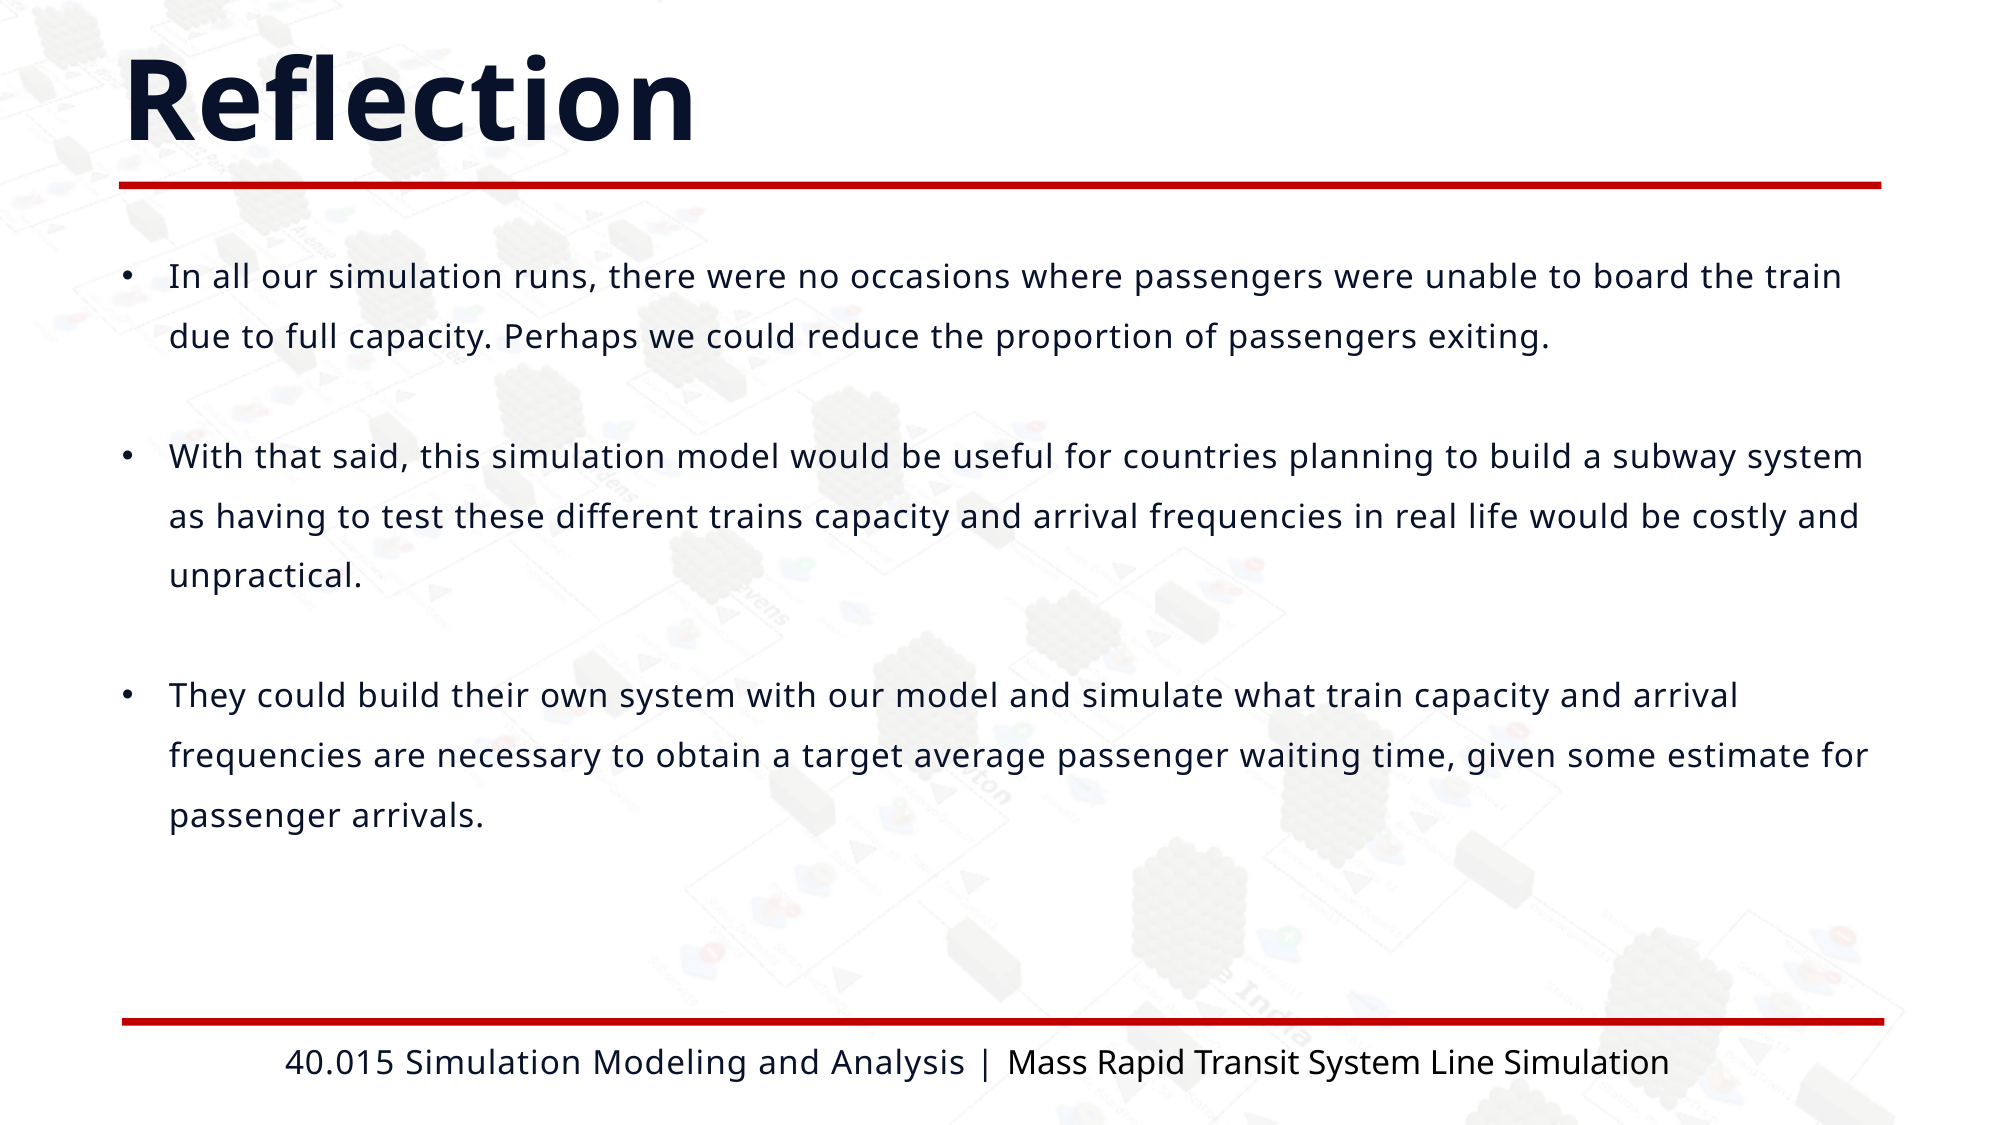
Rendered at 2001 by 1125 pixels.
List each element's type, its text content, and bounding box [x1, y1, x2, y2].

text_box Reflection [121, 131, 1739, 163]
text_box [115, 1011, 1885, 1083]
text_box In all our simulation runs, there were no occasions where passengers were unable to board the train due to full capacity. Perhaps we could reduce the proportion of passengers exiting. With that said, this simulation model would be useful for countries planning to build a subway system as having to test these different trains capacity and arrival frequencies in real life would be costly and unpractical. They could build their own system with our model and simulate what train capacity and arrival frequencies are necessary to obtain a target average passenger waiting time, given some estimate for passenger arrivals. [121, 235, 1882, 894]
text_box [118, 181, 1882, 190]
